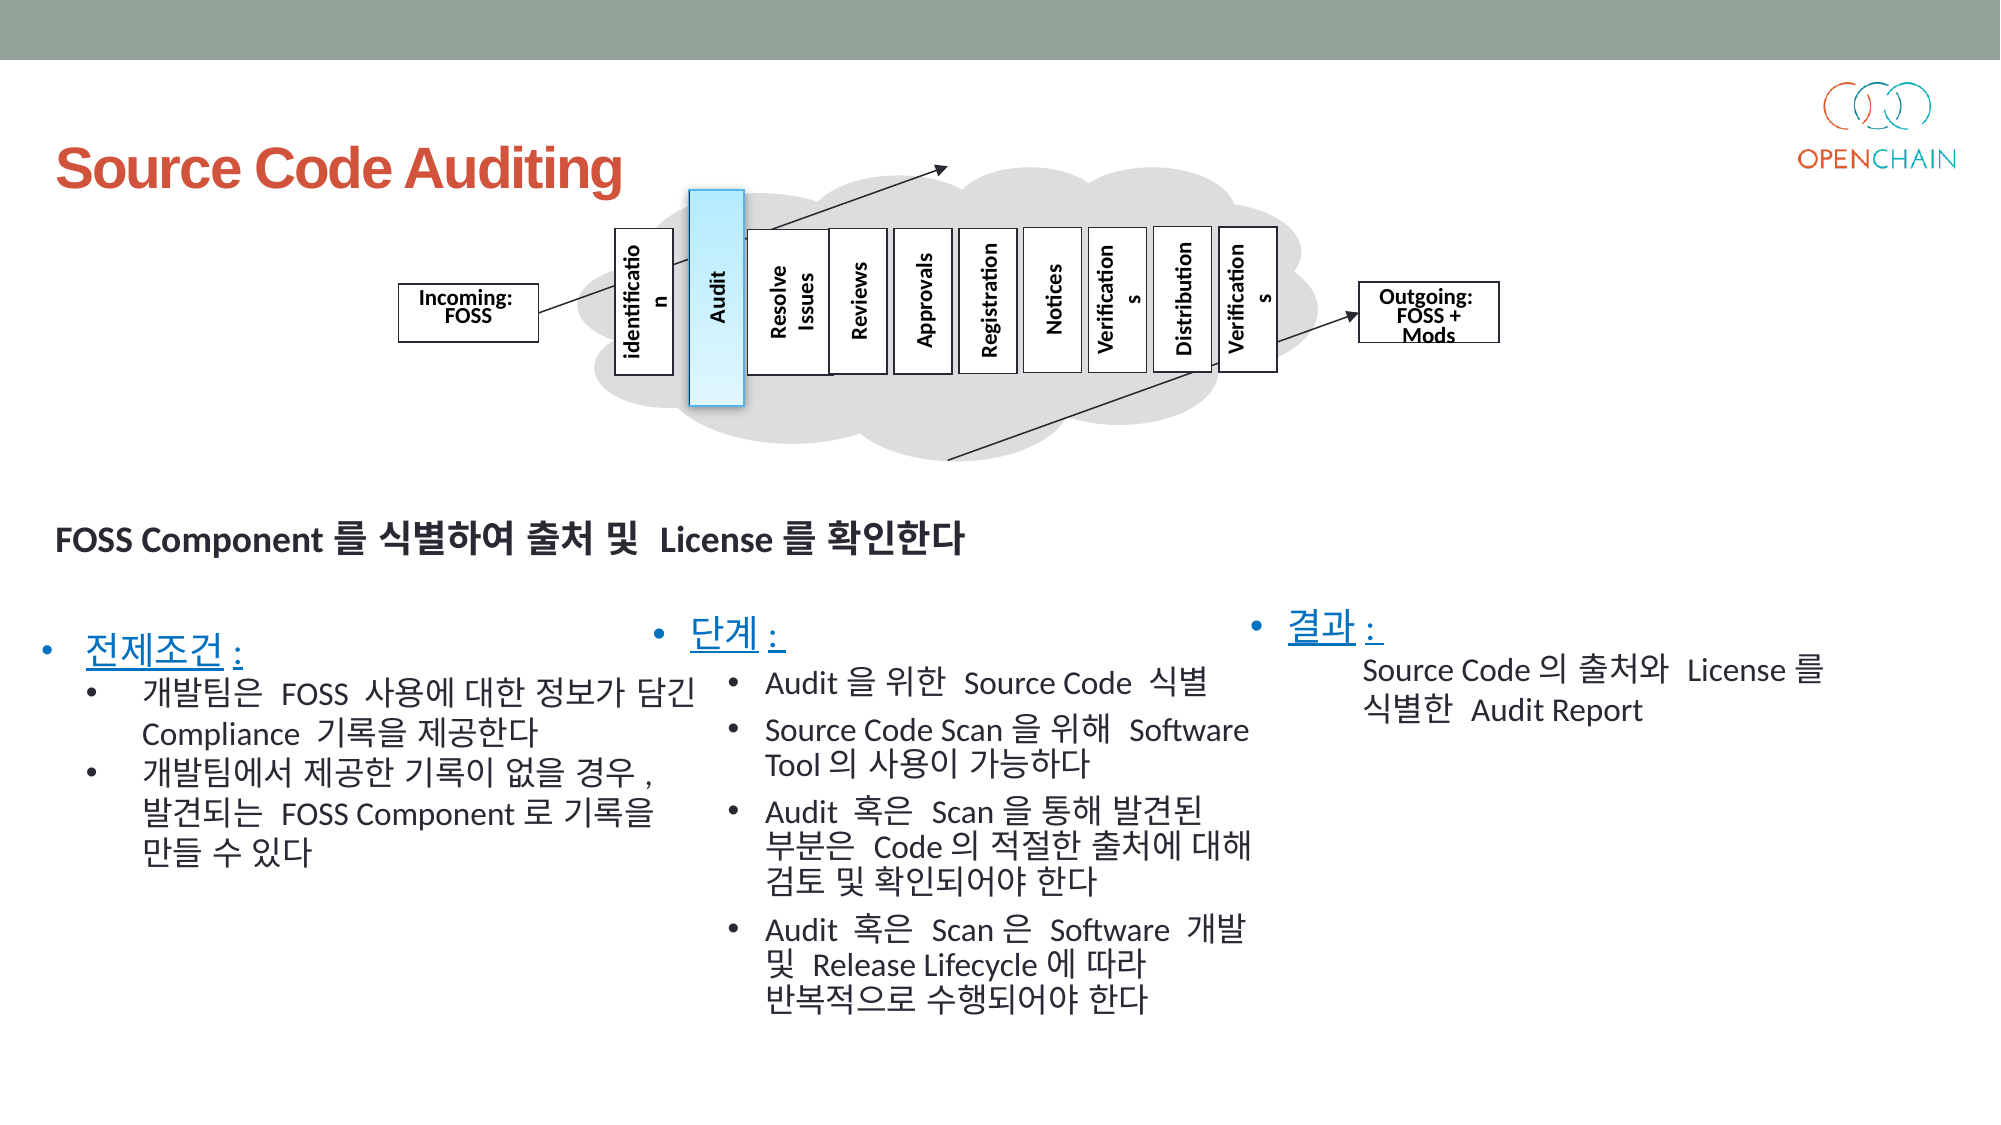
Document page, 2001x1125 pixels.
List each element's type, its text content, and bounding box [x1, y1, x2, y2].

text_box Approvals [894, 247, 953, 374]
text_box identification [615, 247, 673, 376]
text_box Resolve Issues [747, 247, 834, 376]
text_box Distribution [1153, 247, 1212, 372]
text_box 단계: Audit을 위한 Source Code 식별 Source Code Scan을 위해 Software Tool의 사용이 가능하다 Audit 혹은 Scan을 통해 발견된 부분은 Code의 적절한 출처에 대해 검토 및 확인되어야 한다 Audit 혹은 Scan은 Software 개발 및 Release Lifecycle에 따라 반복적으로 수행되어야 한다 [637, 607, 1300, 1038]
text_box [1212, 247, 1219, 364]
picture [1798, 82, 1955, 169]
text_box Outgoing: FOSS + Mods [1358, 281, 1500, 343]
text_box [1278, 247, 1318, 340]
text_box Reviews [828, 247, 887, 374]
text_box FOSS Component를 식별하여 출처 및 License를 확인한다 [40, 507, 981, 567]
text_box Audit [688, 247, 745, 407]
text_box [1278, 331, 1312, 358]
text_box [577, 247, 1188, 462]
text_box 전제조건: 개발팀은 FOSS 사용에 대한 정보가 담긴 Compliance 기록을 제공한다 개발팀에서 제공한 기록이 없을 경우, 발견되는 FOSS Component로 기록을 만들 수 있다 [0, 575, 733, 1065]
text_box Registration [958, 247, 1017, 374]
text_box Verifications [1219, 247, 1278, 373]
text_box [1070, 365, 1219, 425]
text_box Incoming: FOSS [398, 284, 539, 342]
text_box 결과: Source Code의 출처와 License를 식별한 Audit Report [1234, 600, 1898, 978]
text_box Verifications [1088, 247, 1147, 373]
text_box Source Code Auditing [40, 84, 1841, 247]
text_box Notices [1023, 247, 1082, 373]
